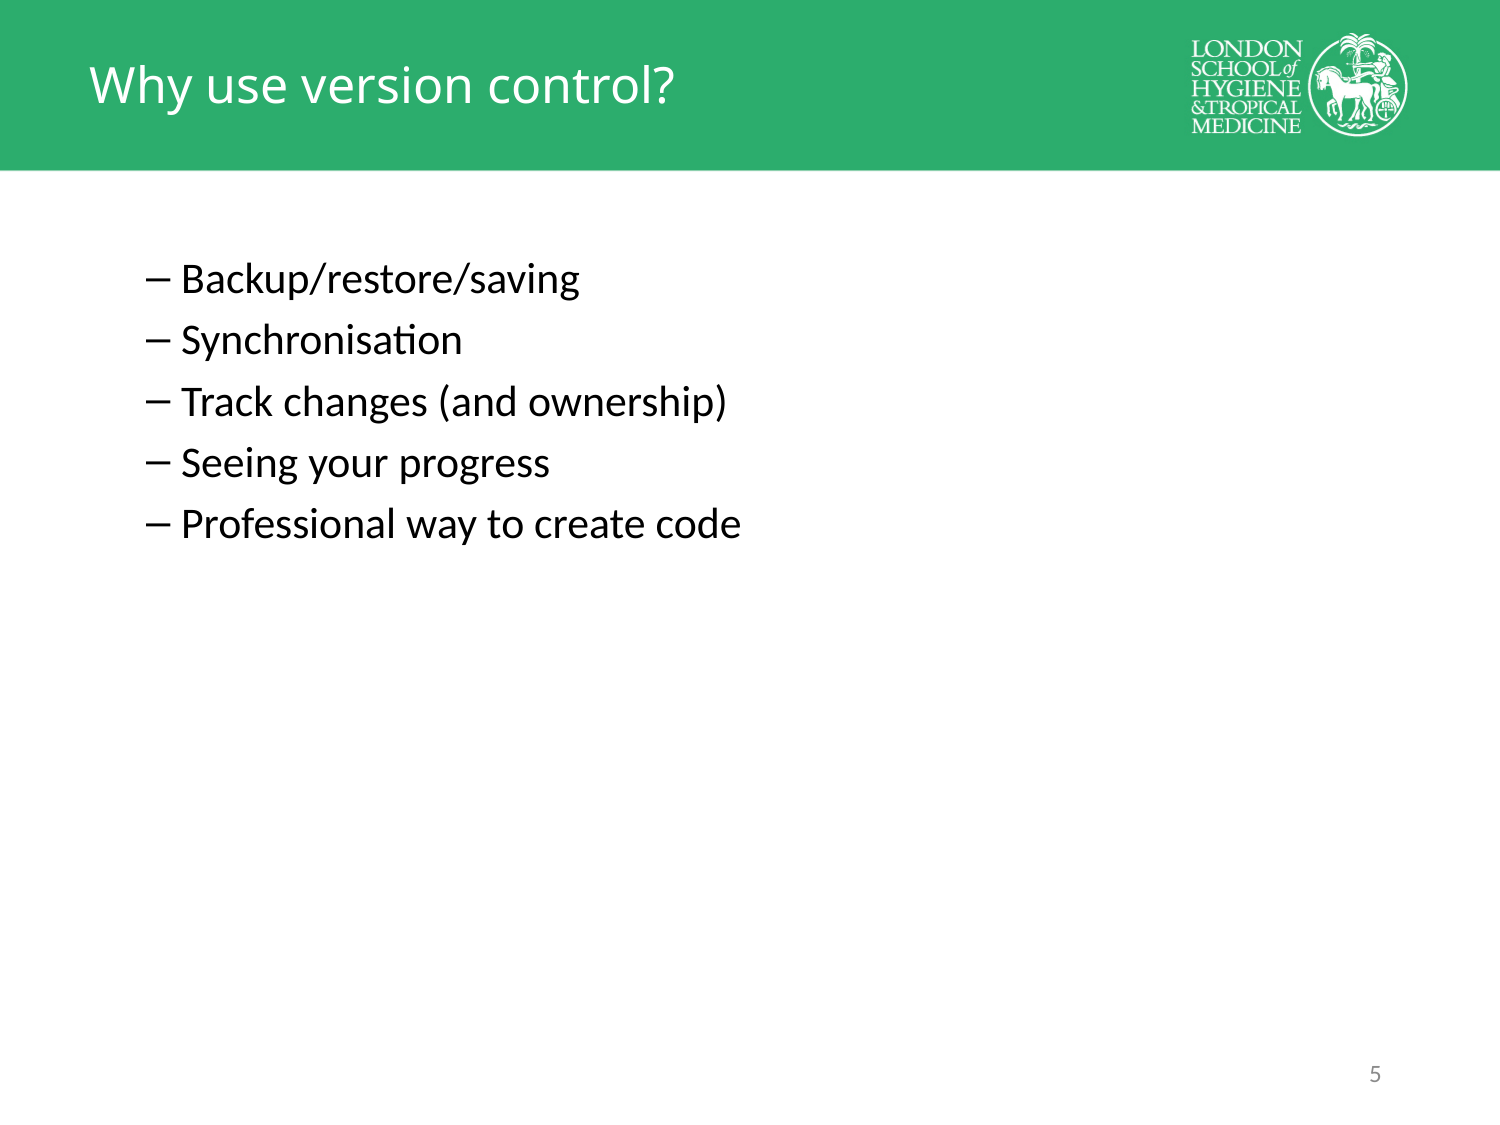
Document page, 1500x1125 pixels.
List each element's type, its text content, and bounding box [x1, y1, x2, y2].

list Backup/restore/saving Synchronisation Track changes (and ownership) Seeing your progress Professional way to create code [75, 242, 1425, 1034]
slide_number 4 [1059, 1042, 1397, 1103]
title Why use version control? [75, 45, 1175, 148]
picture [0, 0, 1500, 1125]
